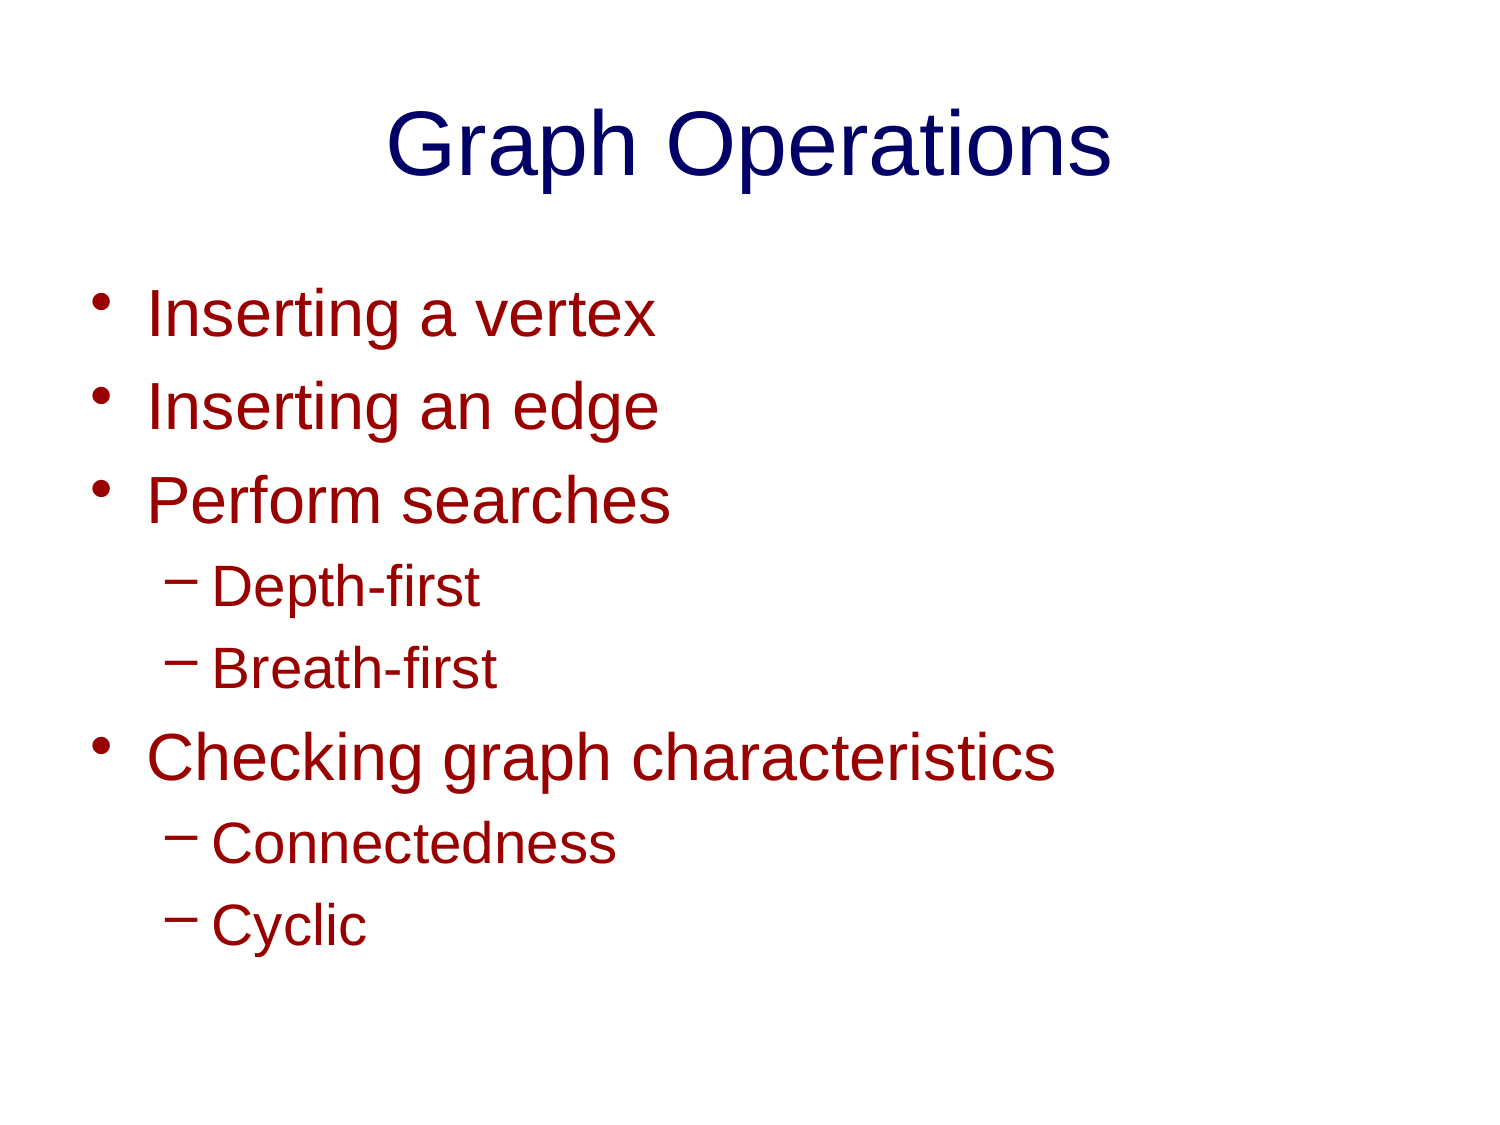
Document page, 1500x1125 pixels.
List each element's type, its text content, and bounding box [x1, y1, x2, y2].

title Graph Operations [75, 45, 1425, 233]
list Inserting a vertex Inserting an edge Perform searches Depth-first Breath-first Checking graph characteristics Connectedness Cyclic [75, 262, 1464, 1005]
